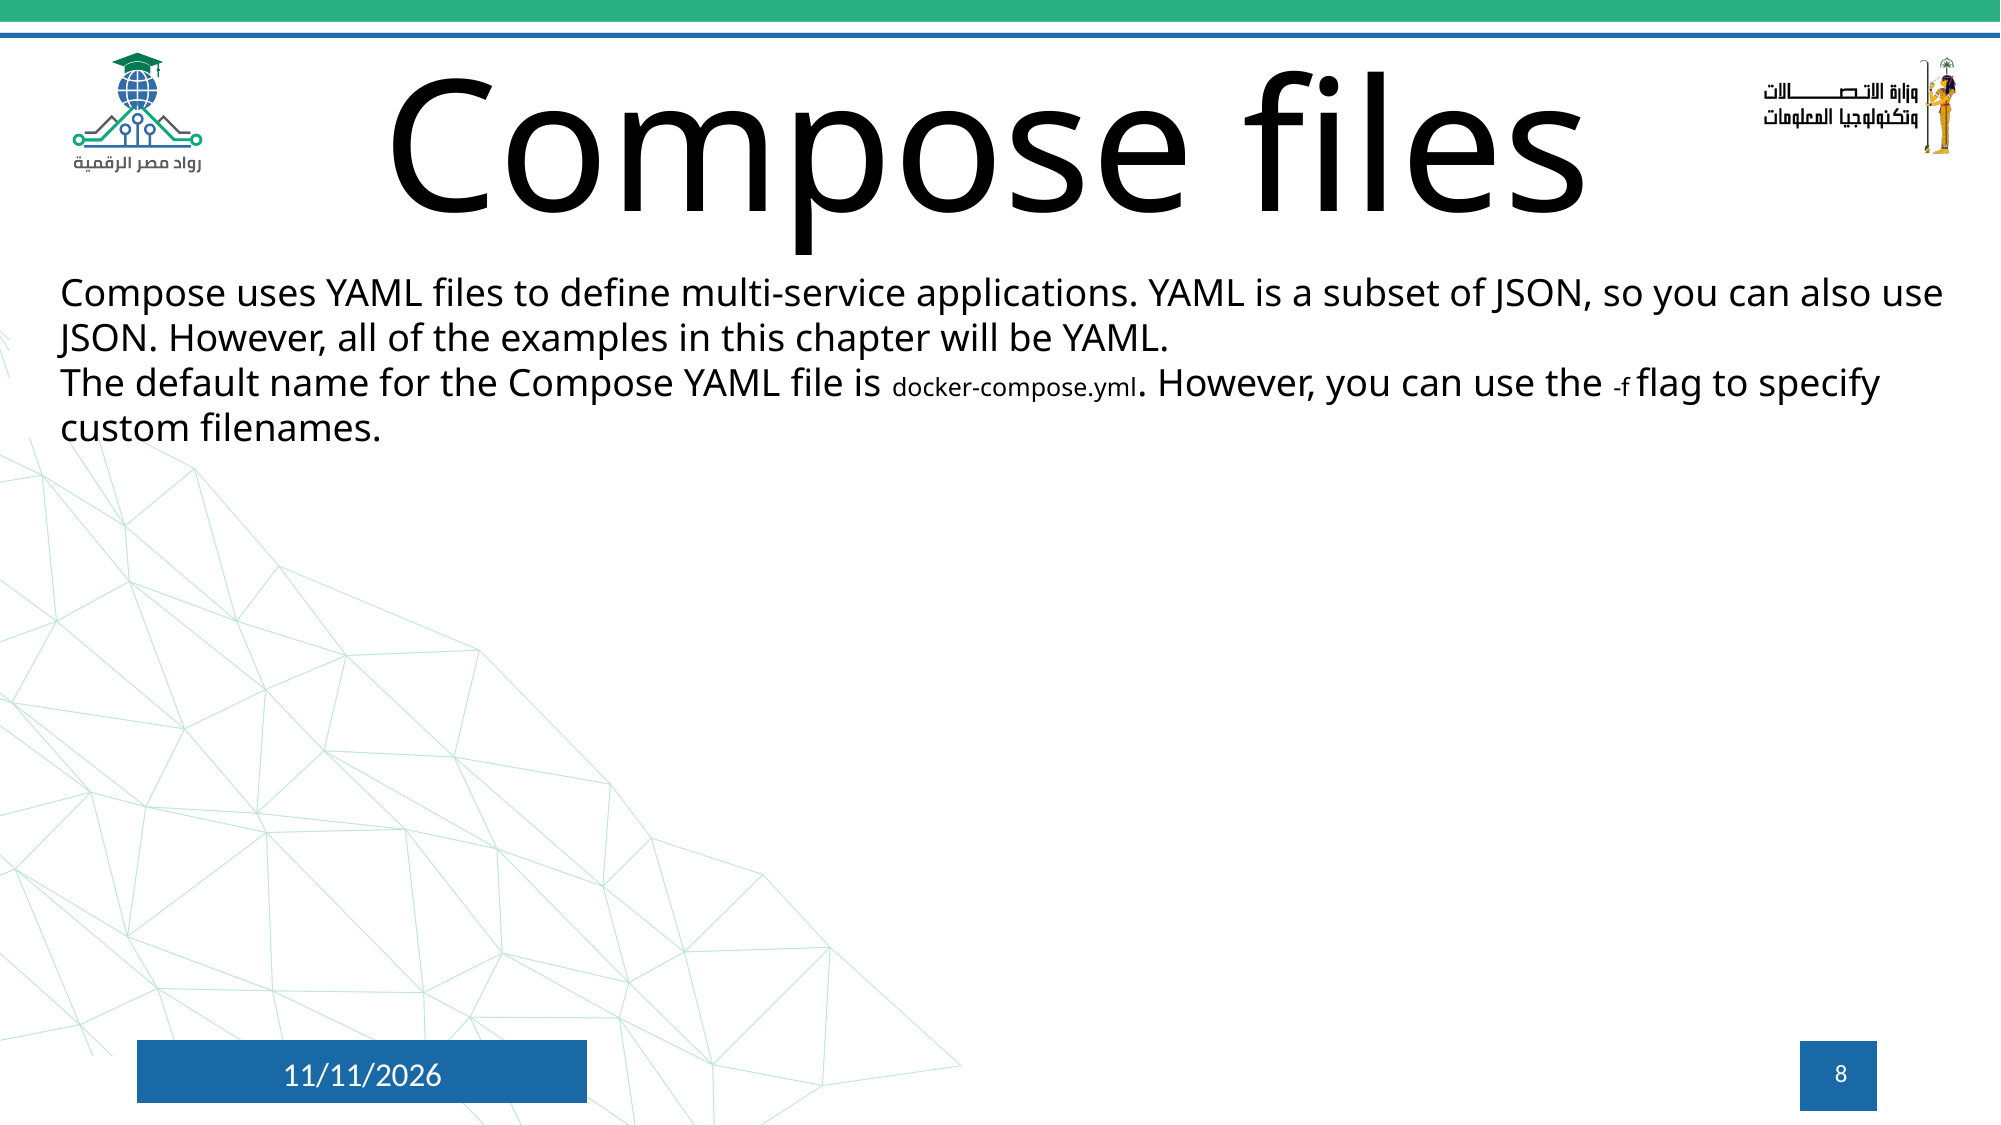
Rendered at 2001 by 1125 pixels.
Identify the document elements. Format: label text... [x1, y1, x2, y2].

footer [636, 1042, 1338, 1103]
text_box Compose uses YAML files to define multi-service applications. YAML is a subset of JSON, so you can also use JSON. However, all of the examples in this chapter will be YAML. The default name for the Compose YAML file is docker-compose.yml. However, you can use the -f flag to specify custom filenames. [45, 261, 1968, 502]
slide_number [137, 1042, 588, 1103]
slide_number 8 [1412, 1042, 1863, 1103]
picture [0, 0, 2000, 1125]
title Compose files [367, 154, 2000, 369]
